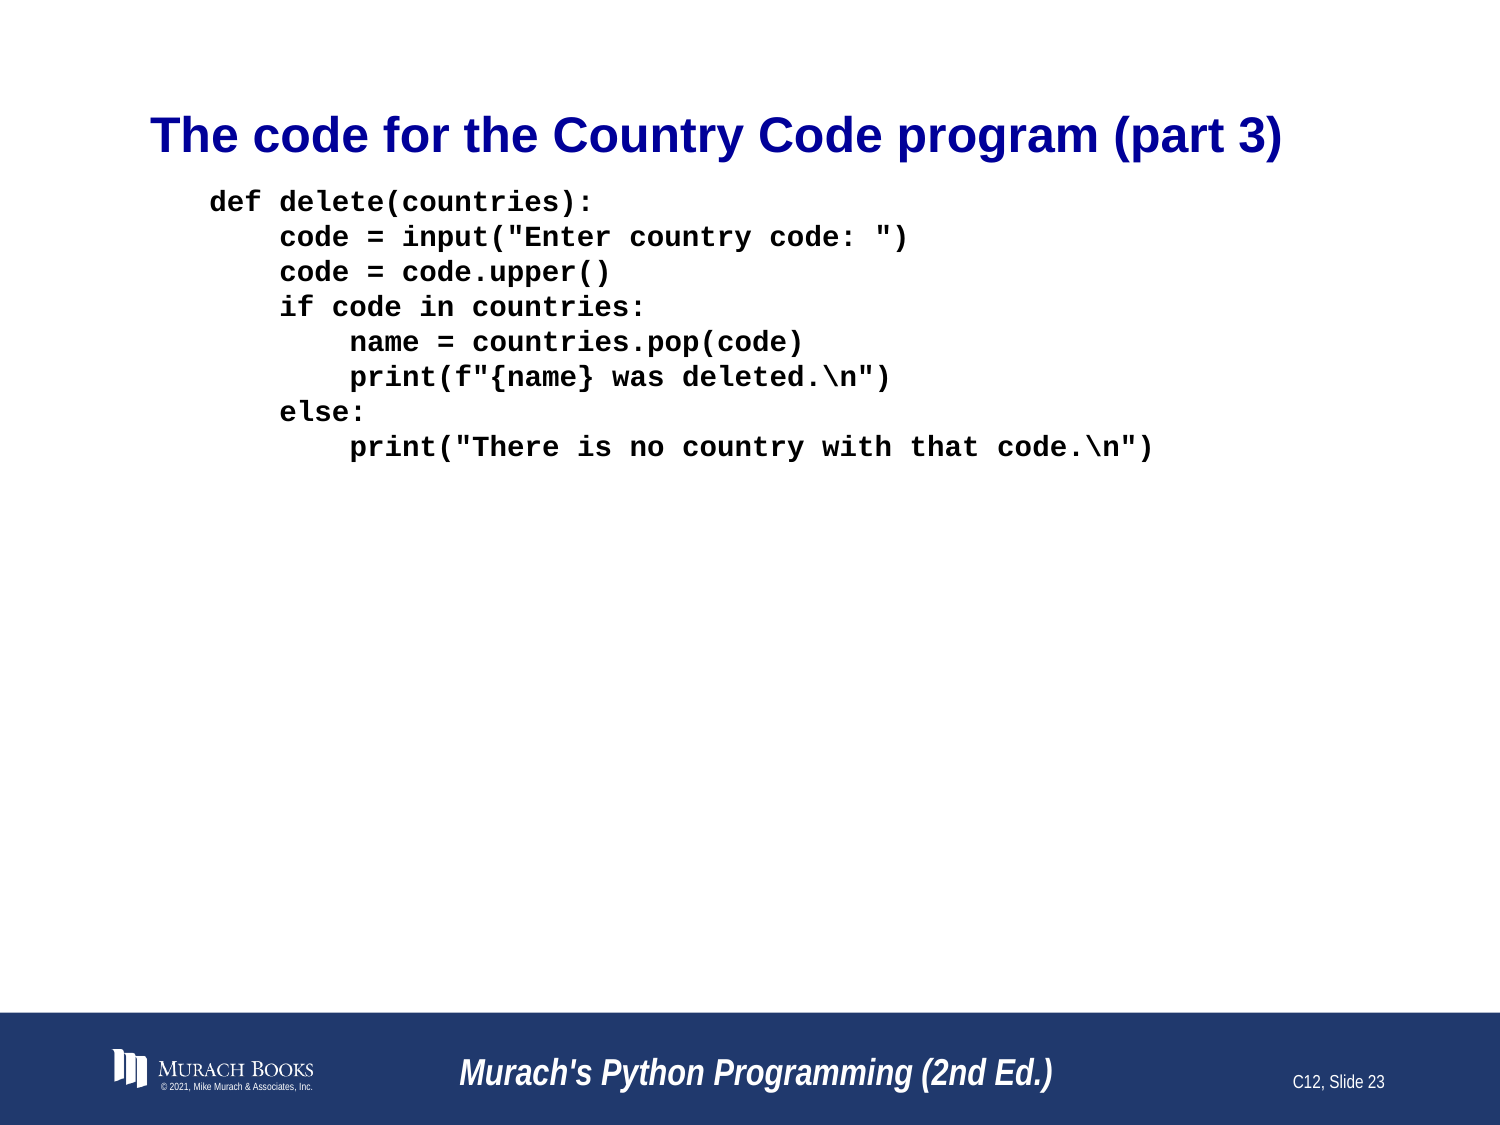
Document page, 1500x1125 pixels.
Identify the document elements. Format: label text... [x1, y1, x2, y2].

slide_number C12, Slide 23 [1087, 1025, 1400, 1100]
footer © 2021, Mike Murach & Associates, Inc. [12, 1025, 463, 1100]
title The code for the Country Code program (part 3) [150, 102, 1350, 164]
list def delete(countries): code = input("Enter country code: ") code = code.upper() if code in countries: name = countries.pop(code) print(f"{name} was deleted.\n") else: print("There is no country with that code.\n") [137, 174, 1350, 975]
slide_number Murach's Python Programming (2nd Ed.) [463, 1025, 1075, 1100]
